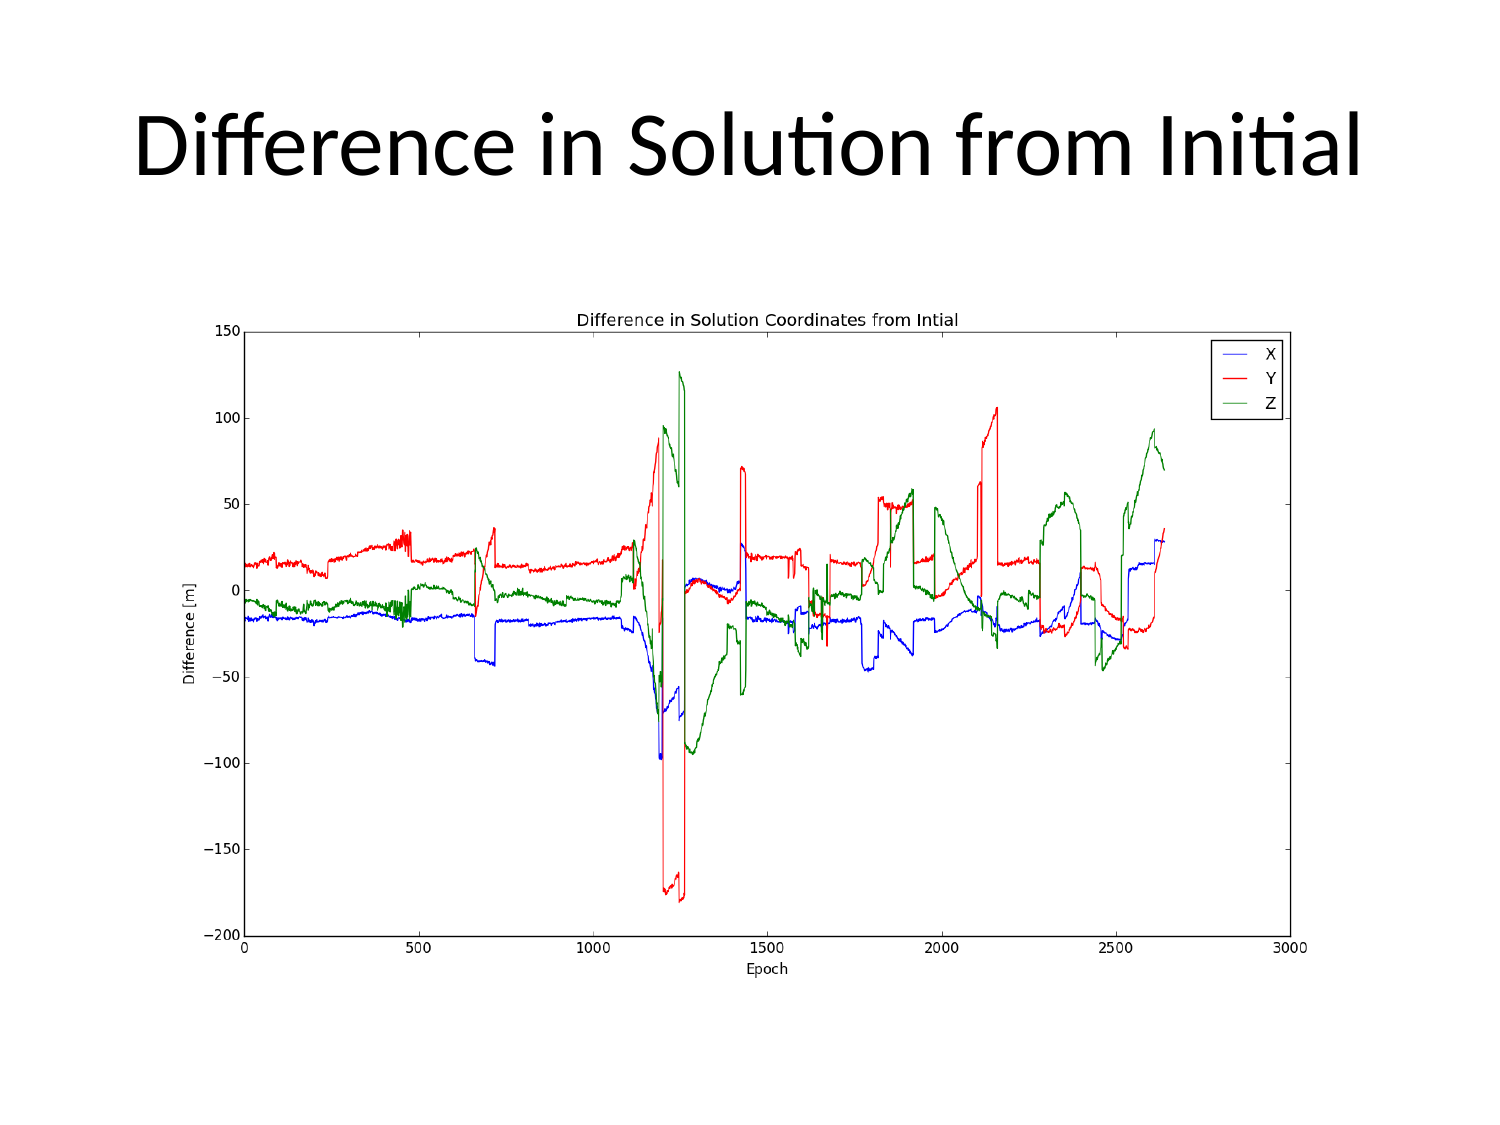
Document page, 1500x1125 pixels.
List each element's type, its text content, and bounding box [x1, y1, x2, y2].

title Difference in Solution from Initial [75, 45, 1425, 233]
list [74, 262, 1426, 1006]
